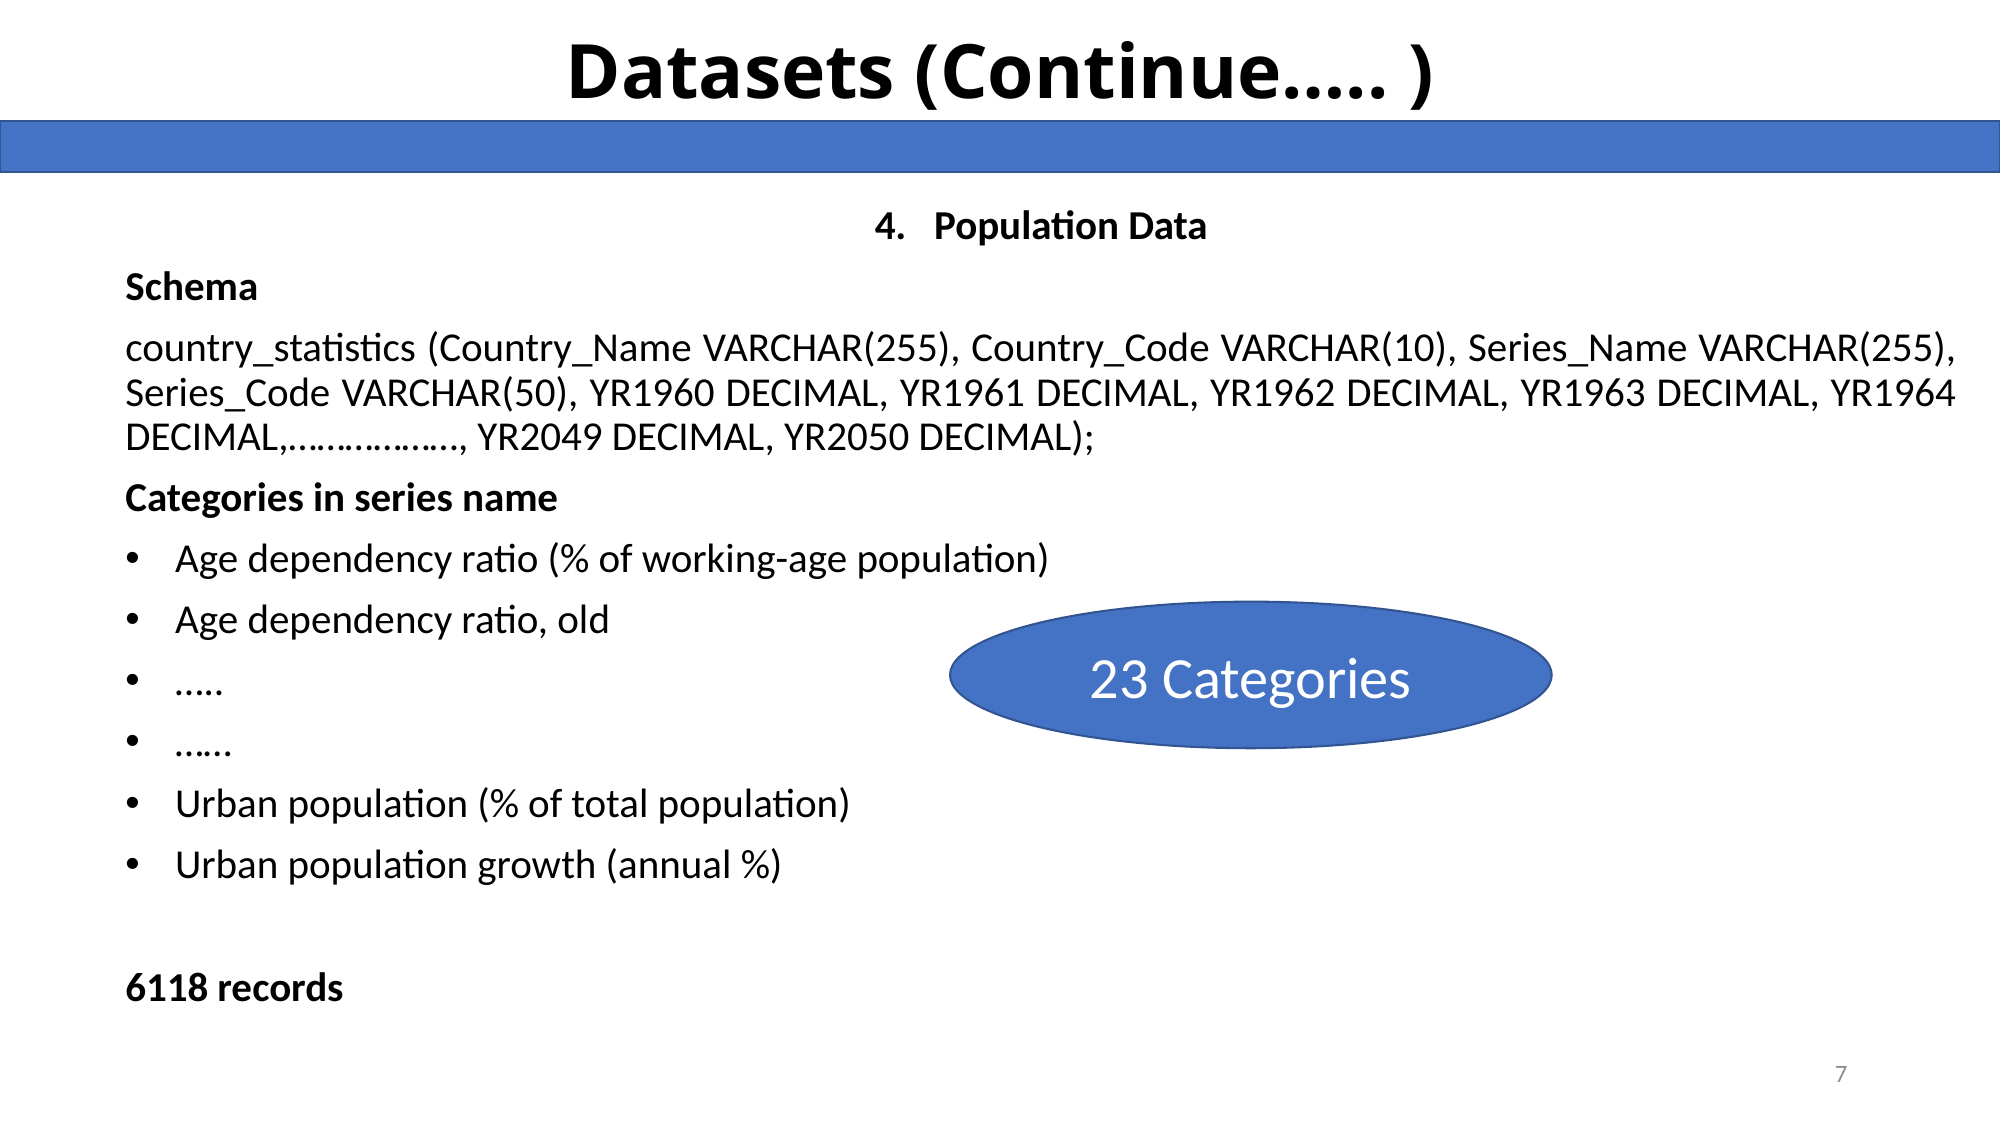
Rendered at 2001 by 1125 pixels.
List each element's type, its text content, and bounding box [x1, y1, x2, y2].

text_box 23 Categories [948, 600, 1553, 750]
title Datasets (Continue….. ) [249, 32, 1750, 120]
slide_number 7 [1412, 1042, 1863, 1103]
text_box [0, 120, 2000, 173]
subtitle 4. Population Data Schema country_statistics (Country_Name VARCHAR(255), Country_Code VARCHAR(10), Series_Name VARCHAR(255), Series_Code VARCHAR(50), YR1960 DECIMAL, YR1961 DECIMAL, YR1962 DECIMAL, YR1963 DECIMAL, YR1964 DECIMAL,………………, YR2049 DECIMAL, YR2050 DECIMAL); Categories in series name Age dependency ratio (% of working-age population) Age dependency ratio, old ….. …… Urban population (% of total population) Urban population growth (annual %) 6118 records [110, 196, 1973, 1019]
